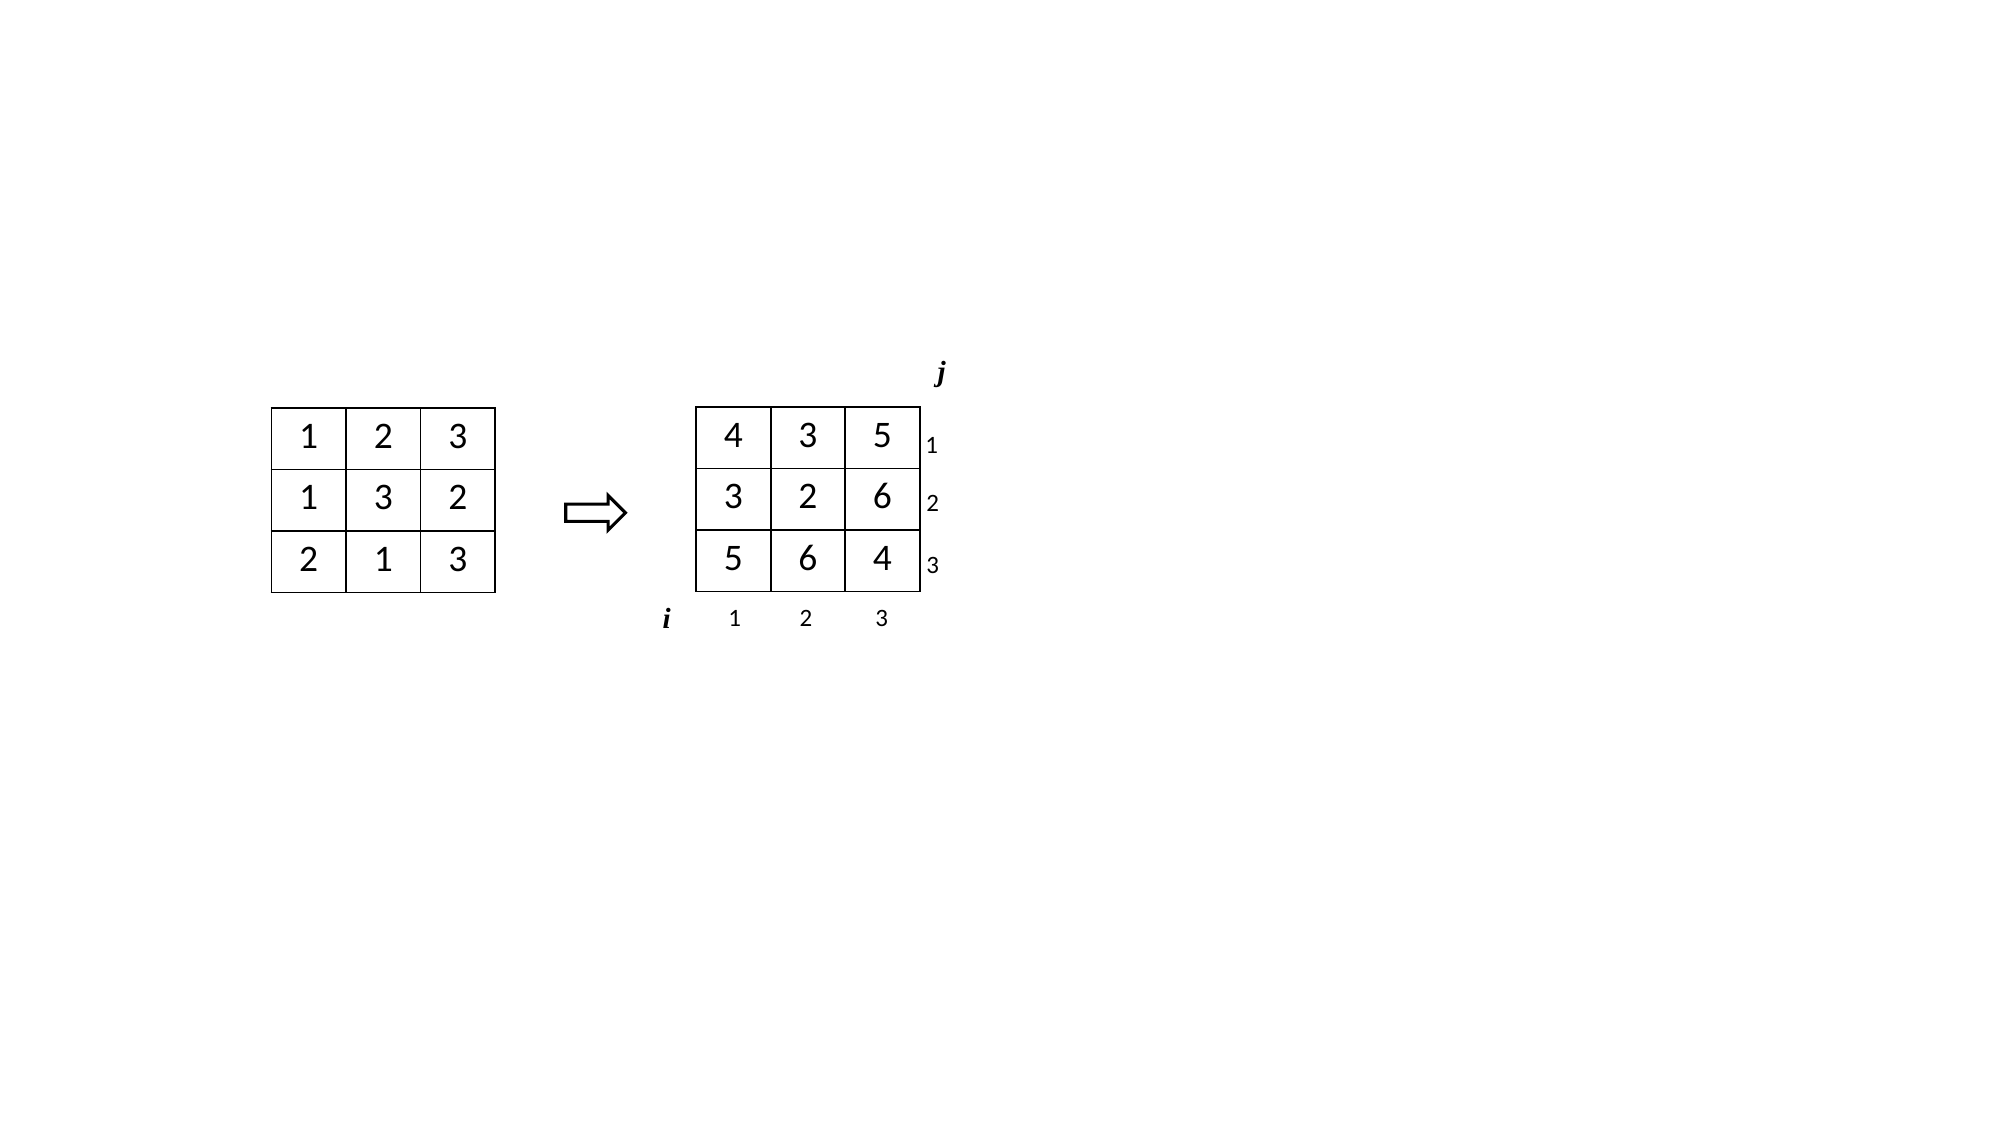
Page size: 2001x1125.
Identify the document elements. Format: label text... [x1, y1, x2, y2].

table_header 3 [421, 409, 494, 469]
text_box 1 [924, 421, 941, 467]
table_header 3 [772, 408, 844, 468]
text_box [564, 492, 627, 533]
text_box 2 [925, 479, 941, 524]
table_header 2 [347, 409, 420, 469]
text_box 2 [784, 594, 825, 639]
text_box 3 [860, 594, 900, 639]
text_box 1 [713, 594, 753, 639]
table_cell 2 [421, 470, 494, 530]
text_box j [924, 345, 953, 395]
table_cell 5 [697, 531, 770, 591]
table_cell 6 [846, 469, 919, 529]
table_cell 6 [772, 531, 844, 591]
table_cell 3 [347, 470, 420, 530]
table_header 1 [272, 409, 345, 469]
table_cell 1 [272, 470, 345, 530]
table_header 4 [697, 408, 770, 468]
table_cell 4 [846, 531, 919, 591]
table_cell 2 [772, 469, 844, 529]
table_cell 2 [272, 532, 345, 592]
table_header 5 [846, 408, 919, 468]
text_box i [648, 591, 683, 642]
text_box 3 [925, 541, 941, 586]
table_cell 3 [697, 469, 770, 529]
table_cell 3 [421, 532, 494, 592]
table_cell 1 [347, 532, 420, 592]
